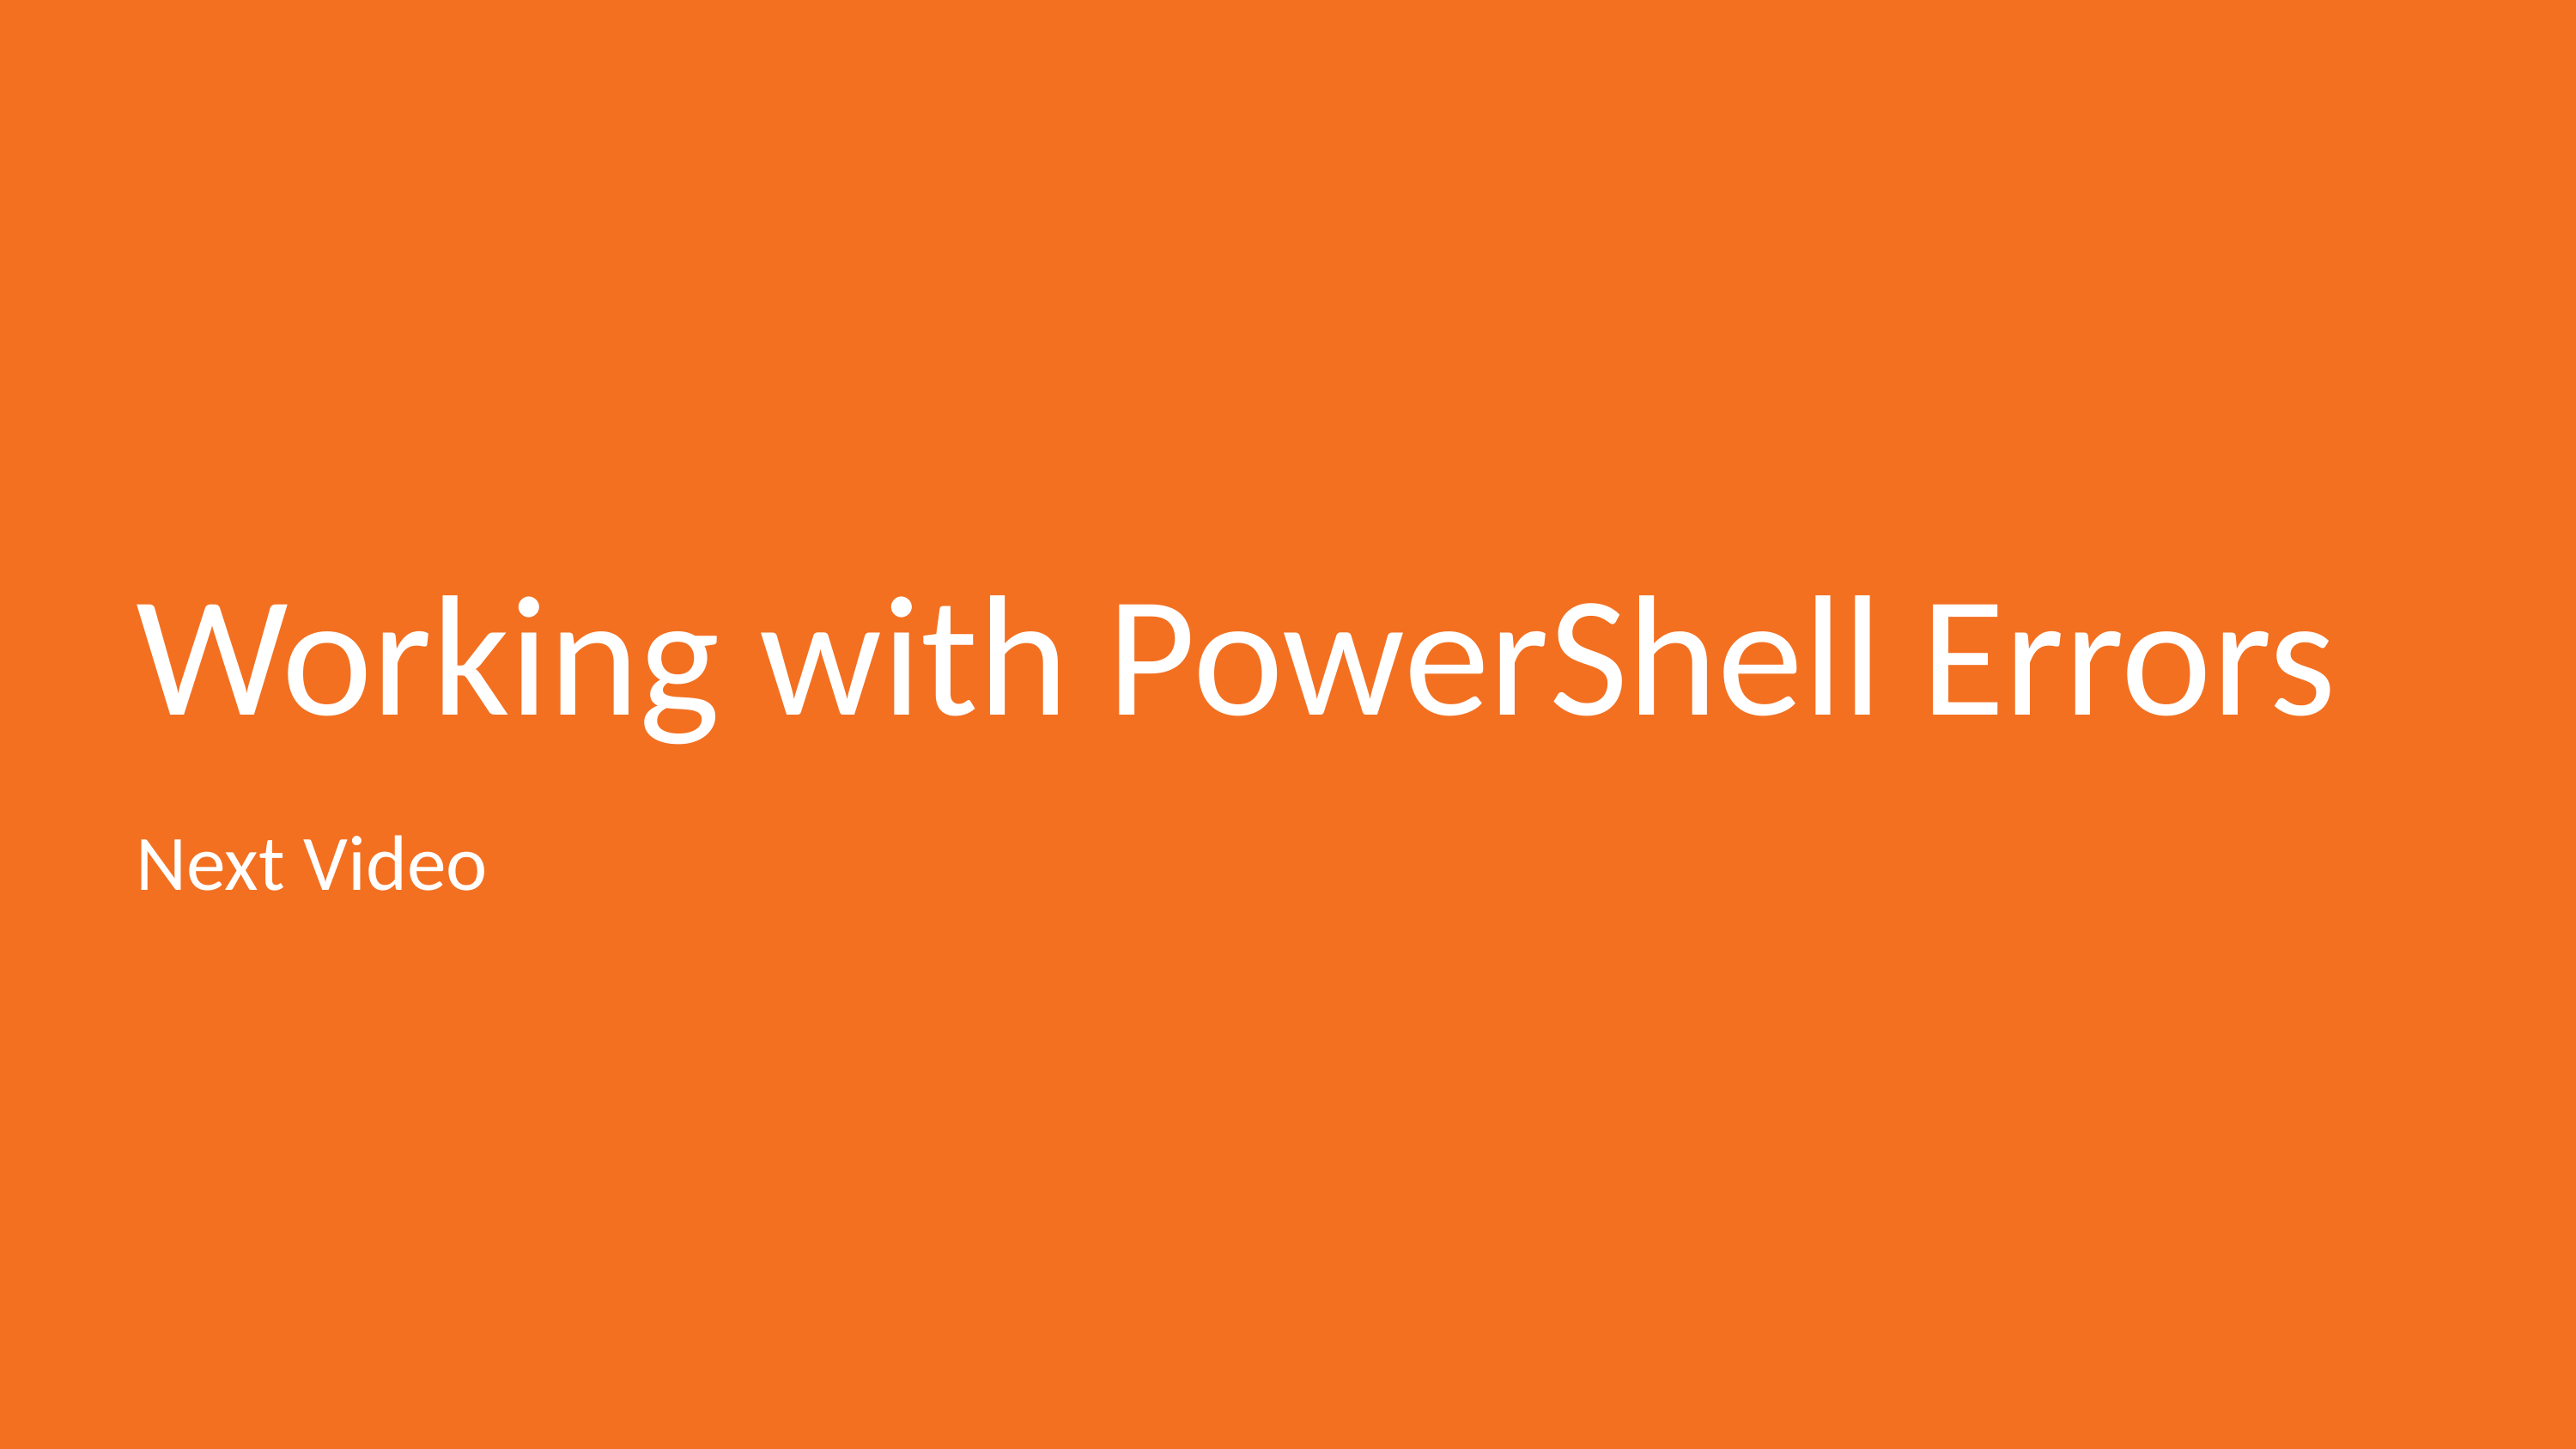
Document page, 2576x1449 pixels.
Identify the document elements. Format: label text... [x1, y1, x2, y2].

title Working with PowerShell Errors [110, 512, 2426, 776]
subtitle Next Video [110, 785, 2426, 908]
